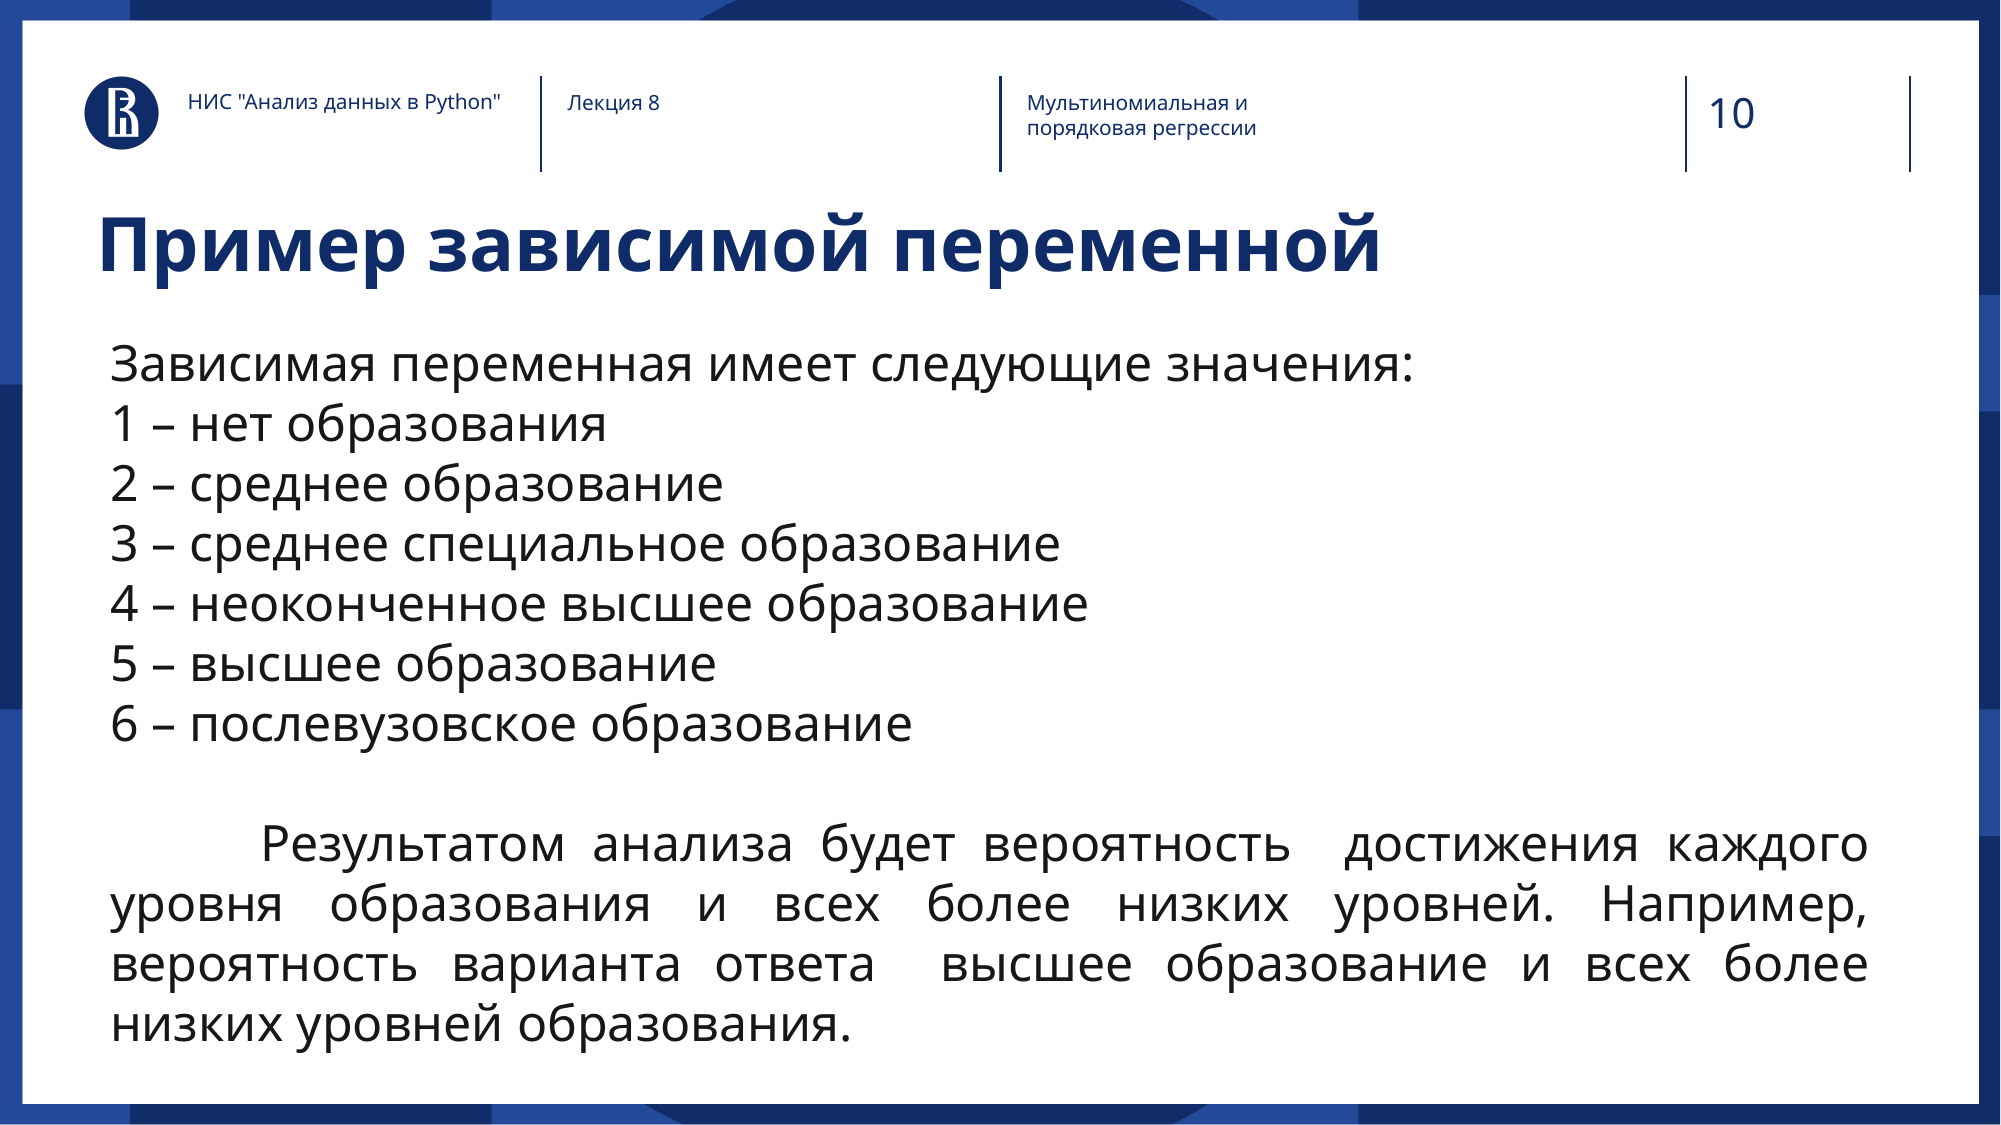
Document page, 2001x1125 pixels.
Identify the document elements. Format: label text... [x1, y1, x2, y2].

list Мультиномиальная и порядковая регрессии [1026, 90, 1367, 157]
list Зависимая переменная имеет следующие значения: 1 – нет образования 2 – среднее образование 3 – среднее специальное образование 4 – неоконченное высшее образование 5 – высшее образование 6 – послевузовское образование Результатом анализа будет вероятность достижения каждого уровня образования и всех более низких уровней. Например, вероятность варианта ответа высшее образование и всех более низких уровней образования. [109, 331, 1870, 964]
title Пример зависимой переменной [96, 196, 1911, 324]
list НИС "Анализ данных в Python" [187, 88, 520, 157]
list Лекция 8 [567, 90, 907, 157]
picture [0, 0, 2001, 1125]
